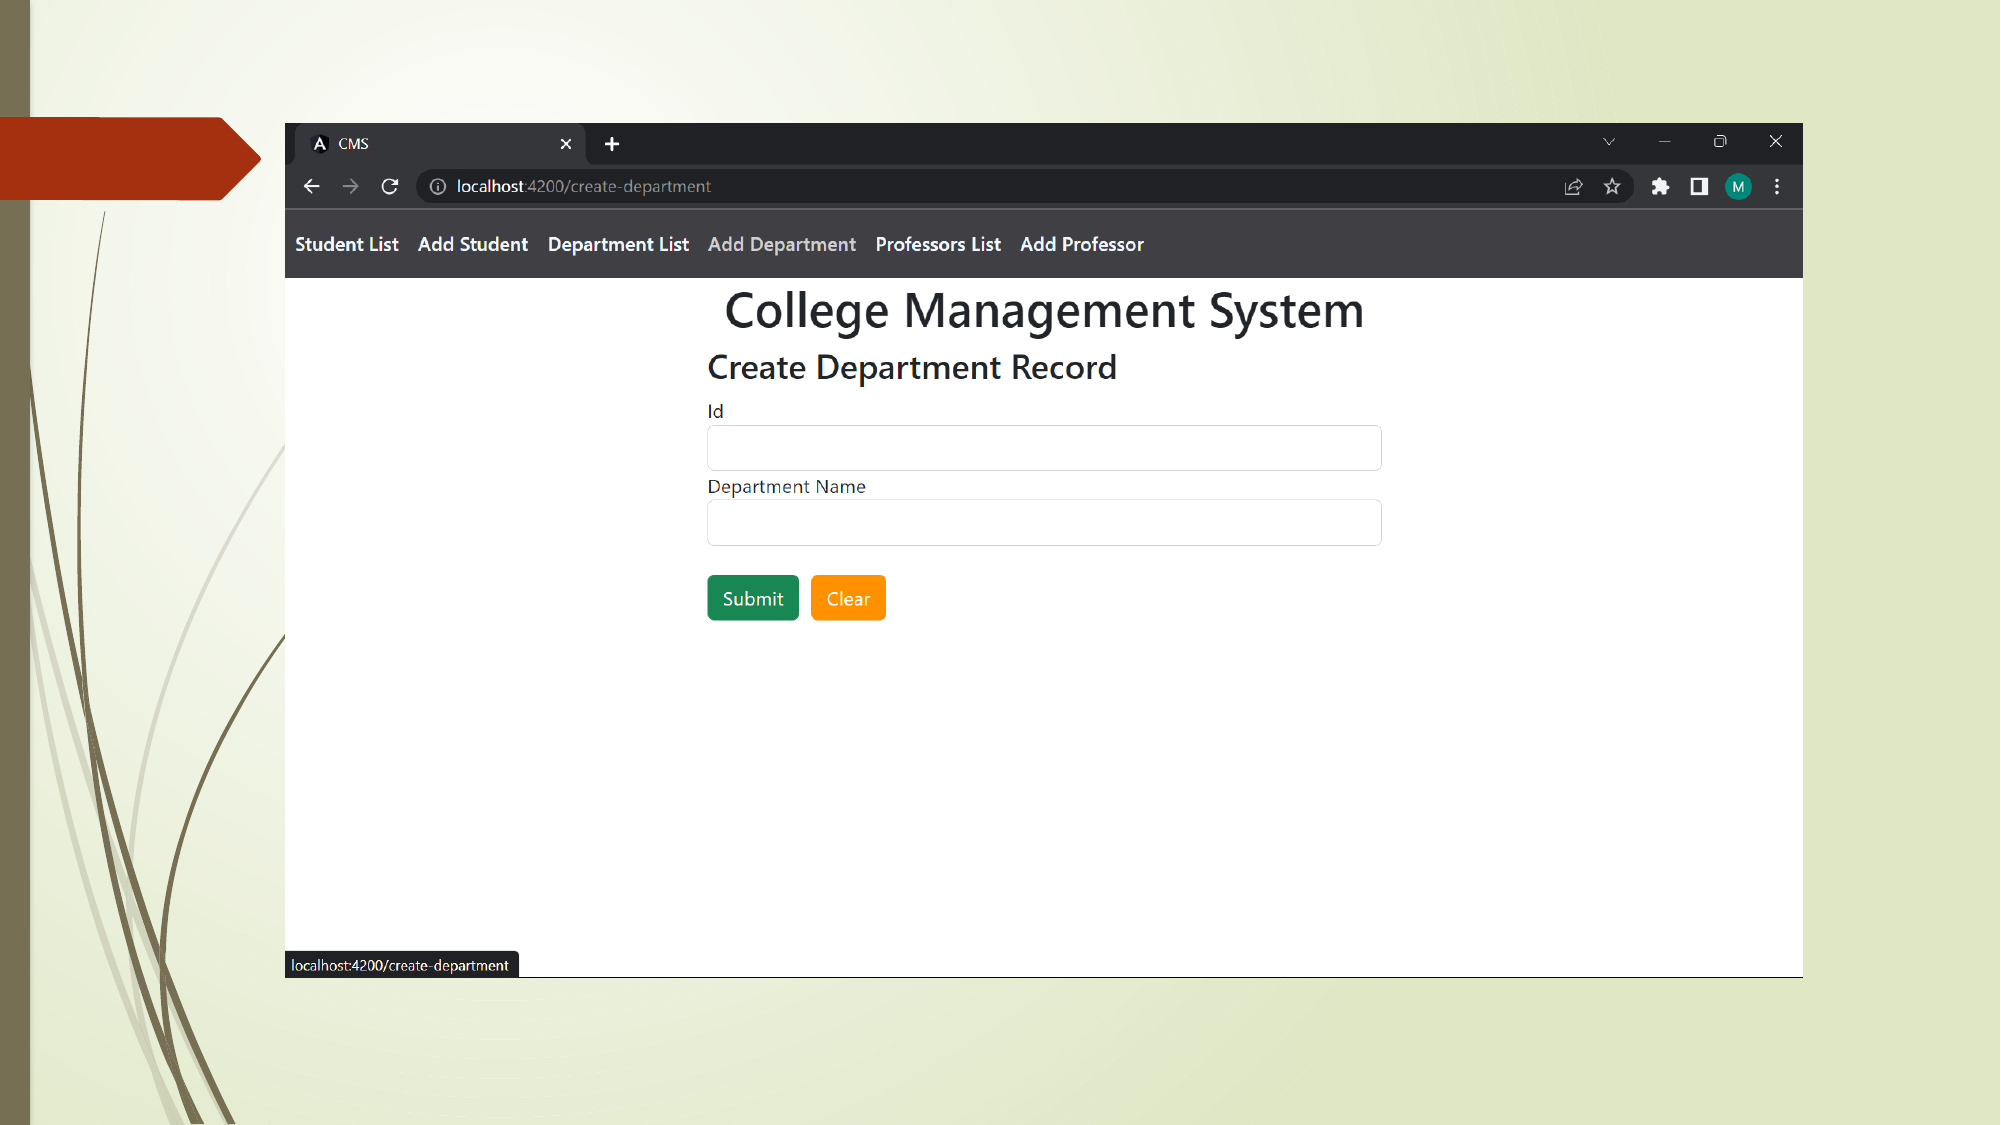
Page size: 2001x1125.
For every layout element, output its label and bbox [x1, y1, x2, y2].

list [285, 123, 1803, 978]
